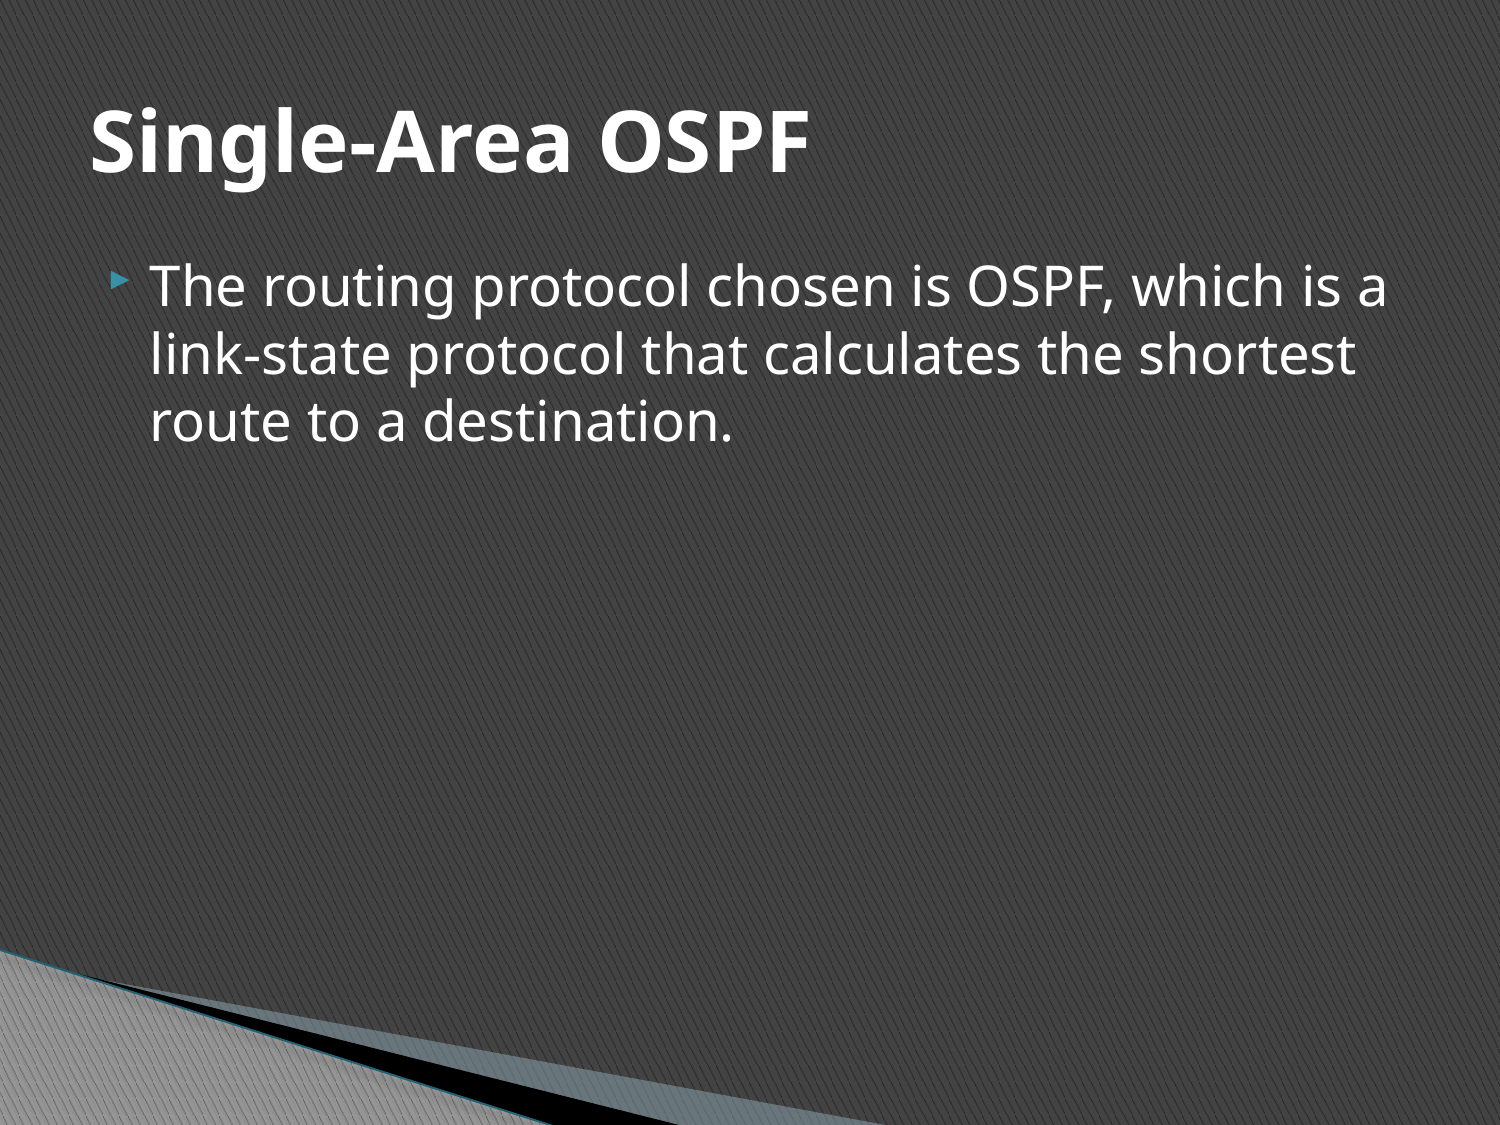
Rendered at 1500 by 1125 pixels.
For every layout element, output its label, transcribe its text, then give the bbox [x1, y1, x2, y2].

list The routing protocol chosen is OSPF, which is a link-state protocol that calculates the shortest route to a destination. [75, 243, 1425, 986]
title Single-Area OSPF [75, 45, 1425, 233]
